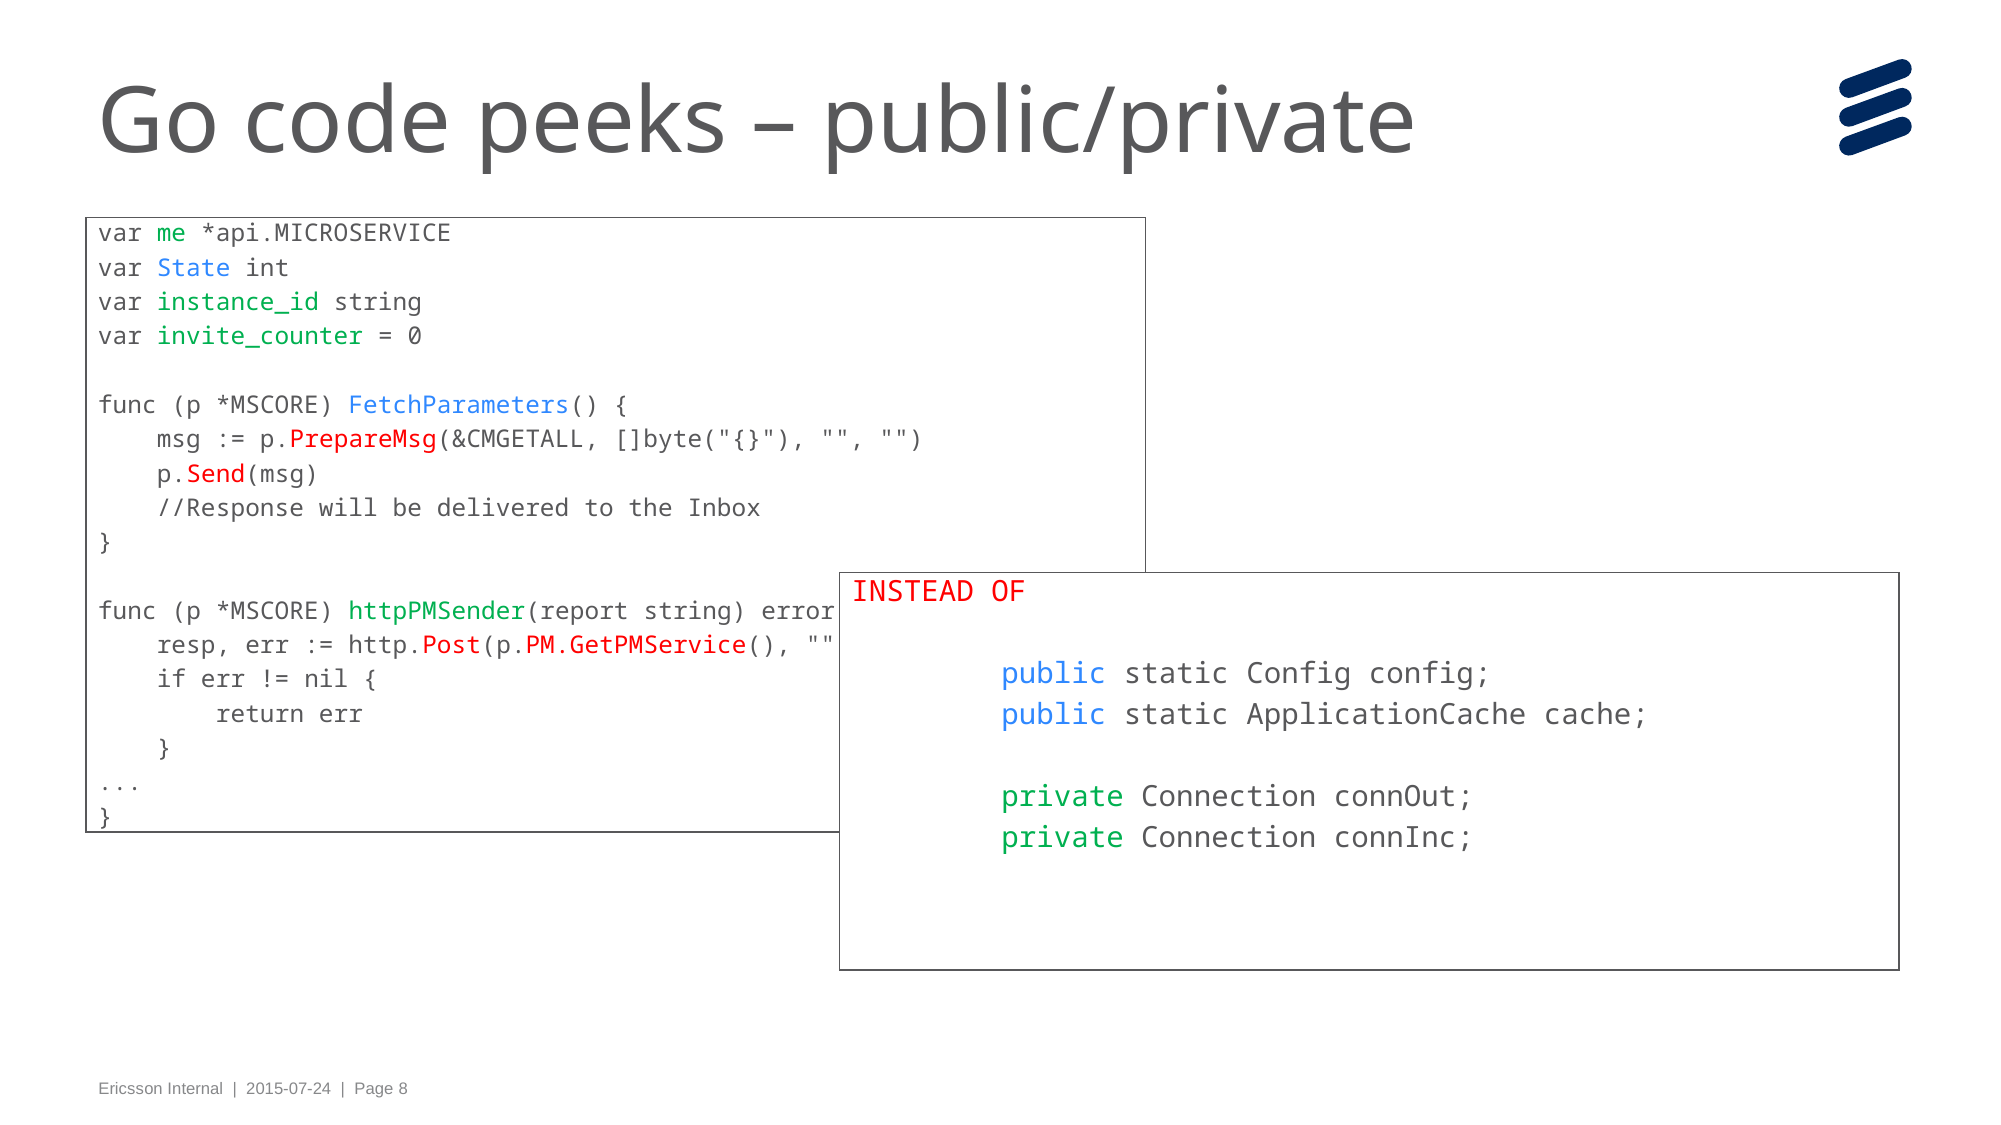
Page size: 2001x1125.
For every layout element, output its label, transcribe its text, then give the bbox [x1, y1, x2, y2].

text_box var me *api.MICROSERVICE var State int var instance_id string var invite_counter = 0 func (p *MSCORE) FetchParameters() { msg := p.PrepareMsg(&CMGETALL, []byte("{}"), "", "") p.Send(msg) //Response will be delivered to the Inbox } func (p *MSCORE) httpPMSender(report string) error { resp, err := http.Post(p.PM.GetPMService(), "", ) if err != nil { return err } ... } [86, 217, 1146, 832]
title Go code peeks – public/private [85, 39, 1726, 218]
text_box INSTEAD OF public static Config config; public static ApplicationCache cache; private Connection connOut; private Connection connInc; [839, 572, 1899, 970]
